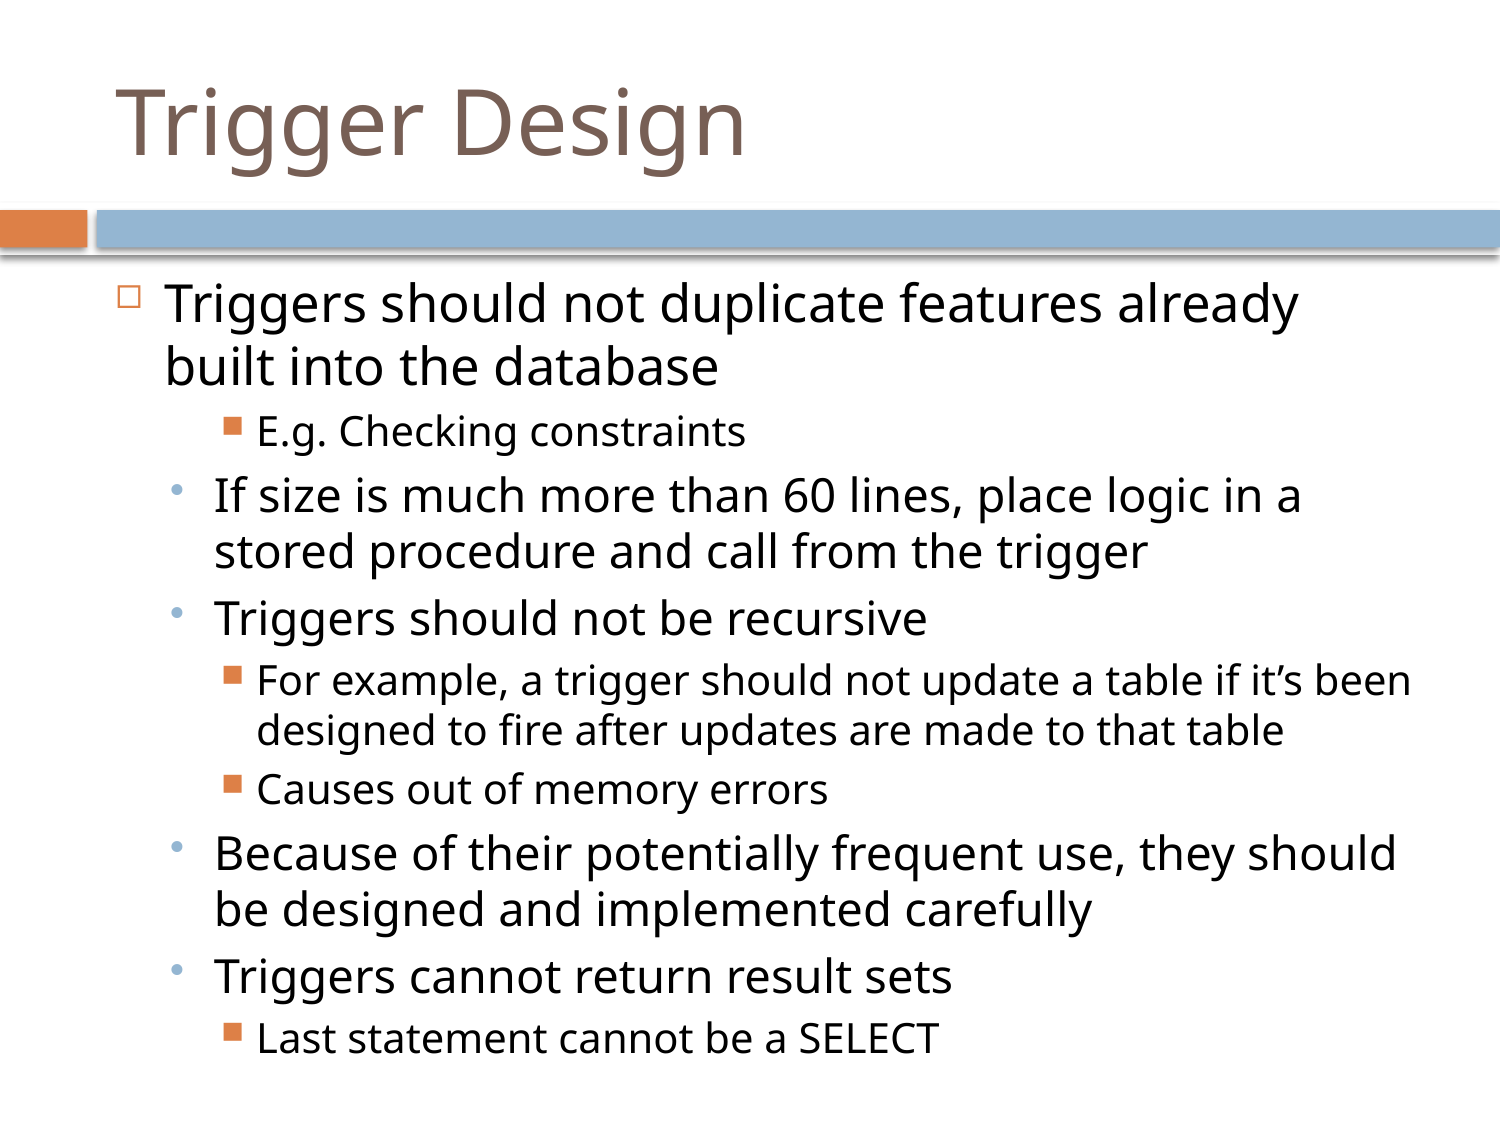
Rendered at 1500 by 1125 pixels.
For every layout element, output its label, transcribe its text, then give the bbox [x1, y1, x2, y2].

title Trigger Design [100, 37, 1438, 200]
list Triggers should not duplicate features already built into the database E.g. Checking constraints If size is much more than 60 lines, place logic in a stored procedure and call from the trigger Triggers should not be recursive For example, a trigger should not update a table if it’s been designed to fire after updates are made to that table Causes out of memory errors Because of their potentially frequent use, they should be designed and implemented carefully Triggers cannot return result sets Last statement cannot be a SELECT [100, 262, 1438, 1075]
